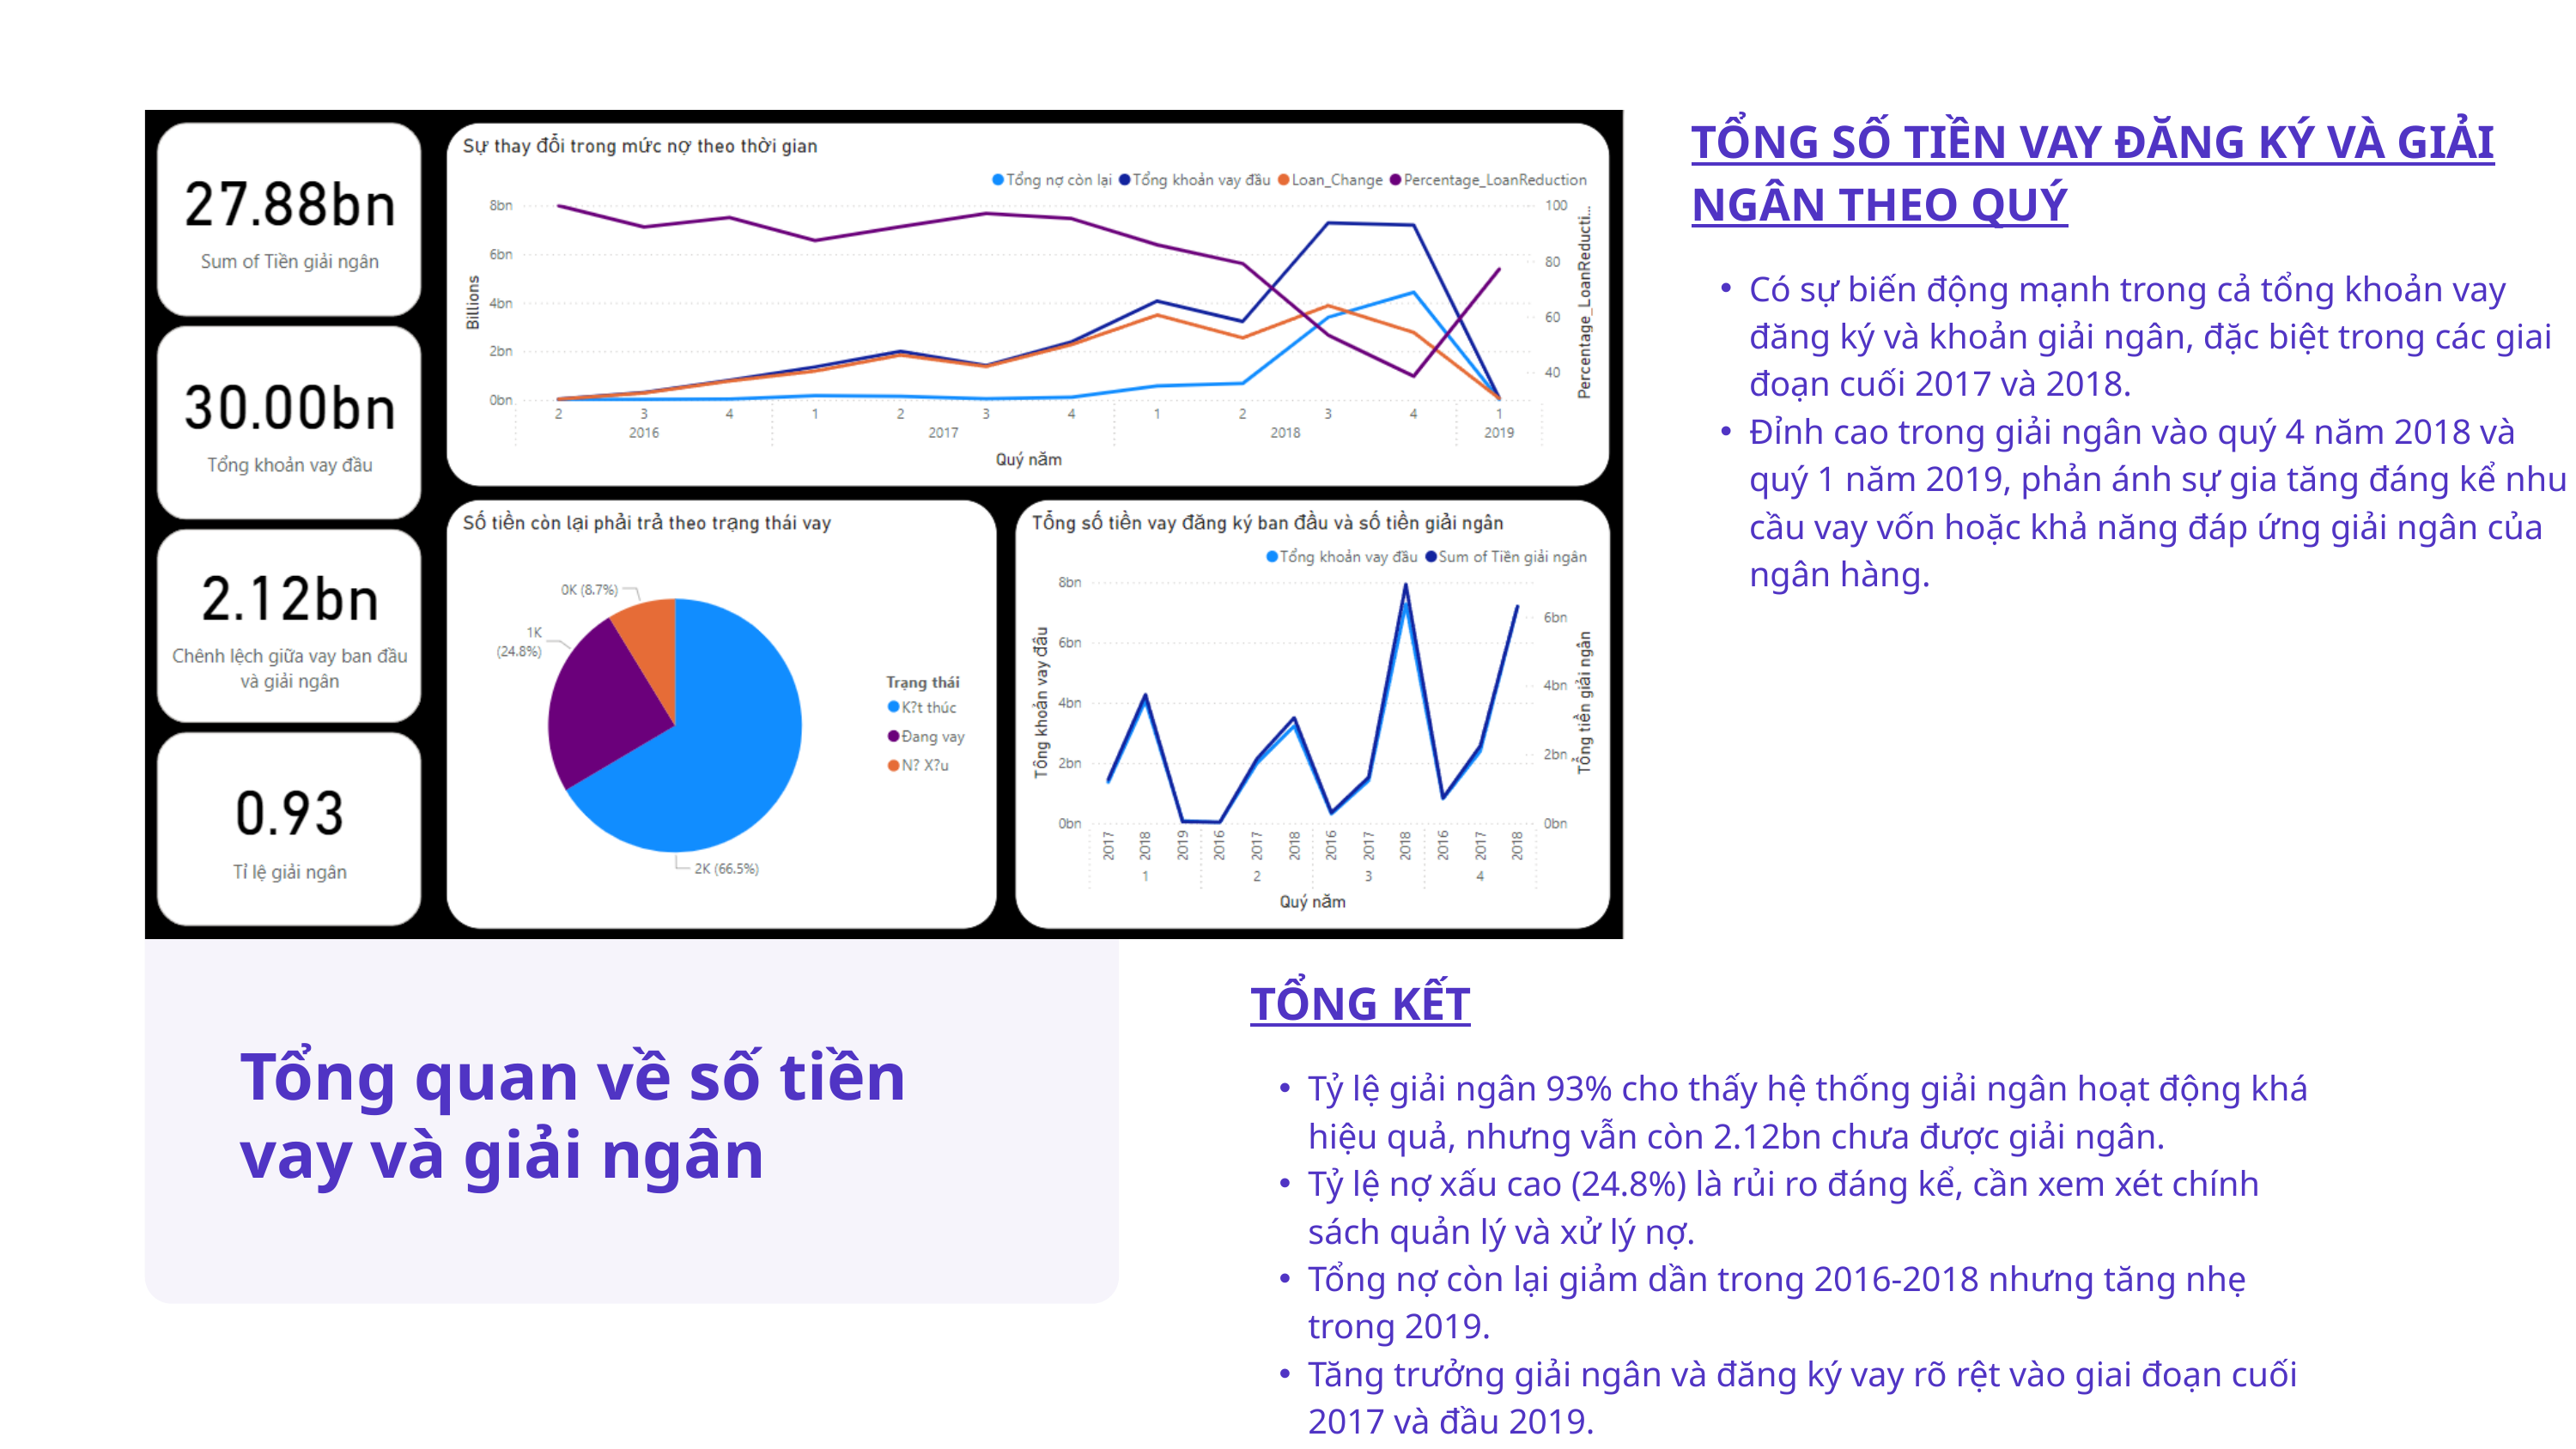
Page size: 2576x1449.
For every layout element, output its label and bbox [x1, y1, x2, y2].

text_box [144, 110, 1625, 939]
text_box [1249, 971, 2337, 1449]
text_box [1691, 109, 2576, 634]
text_box [144, 144, 1120, 1304]
